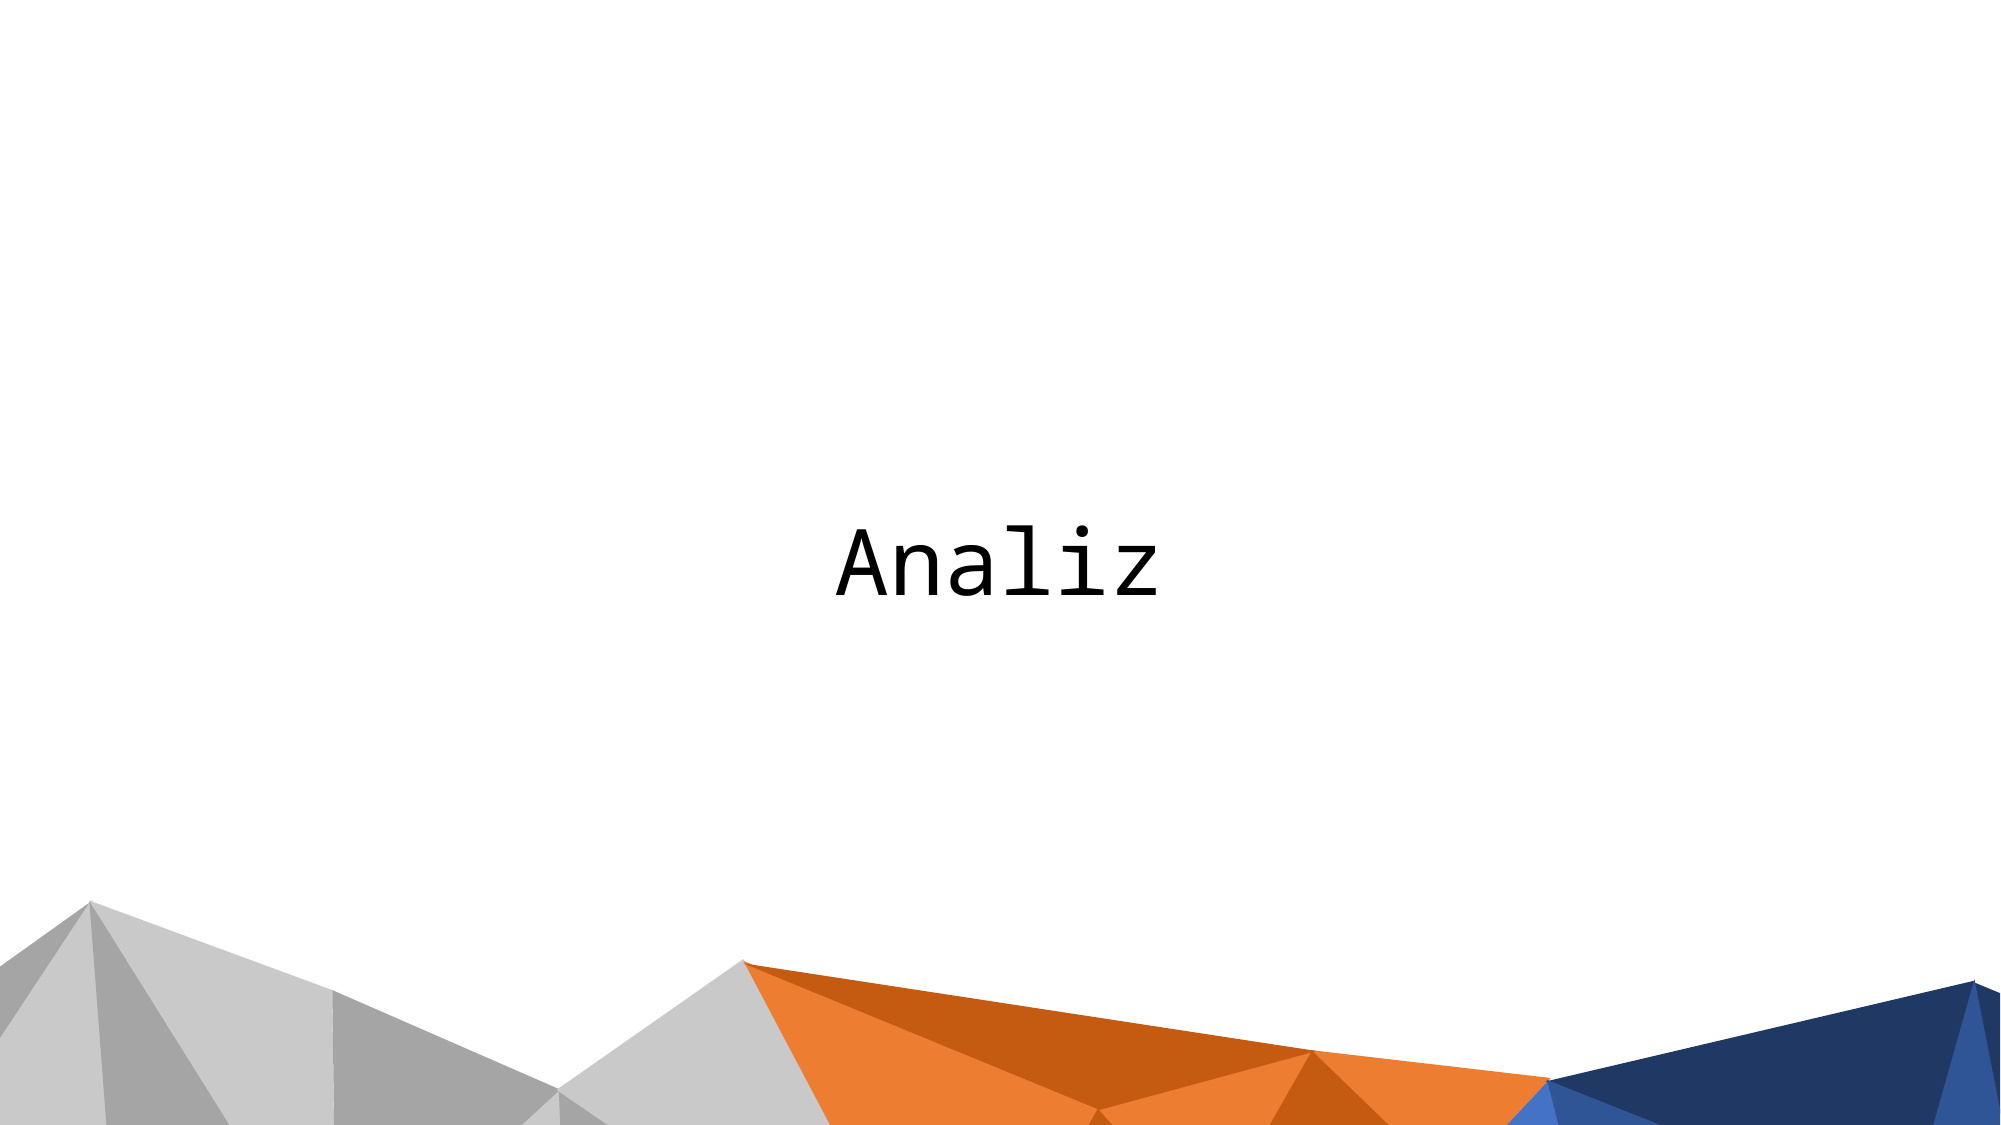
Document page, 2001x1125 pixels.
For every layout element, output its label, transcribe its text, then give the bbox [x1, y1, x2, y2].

text_box Analiz [673, 508, 1327, 617]
